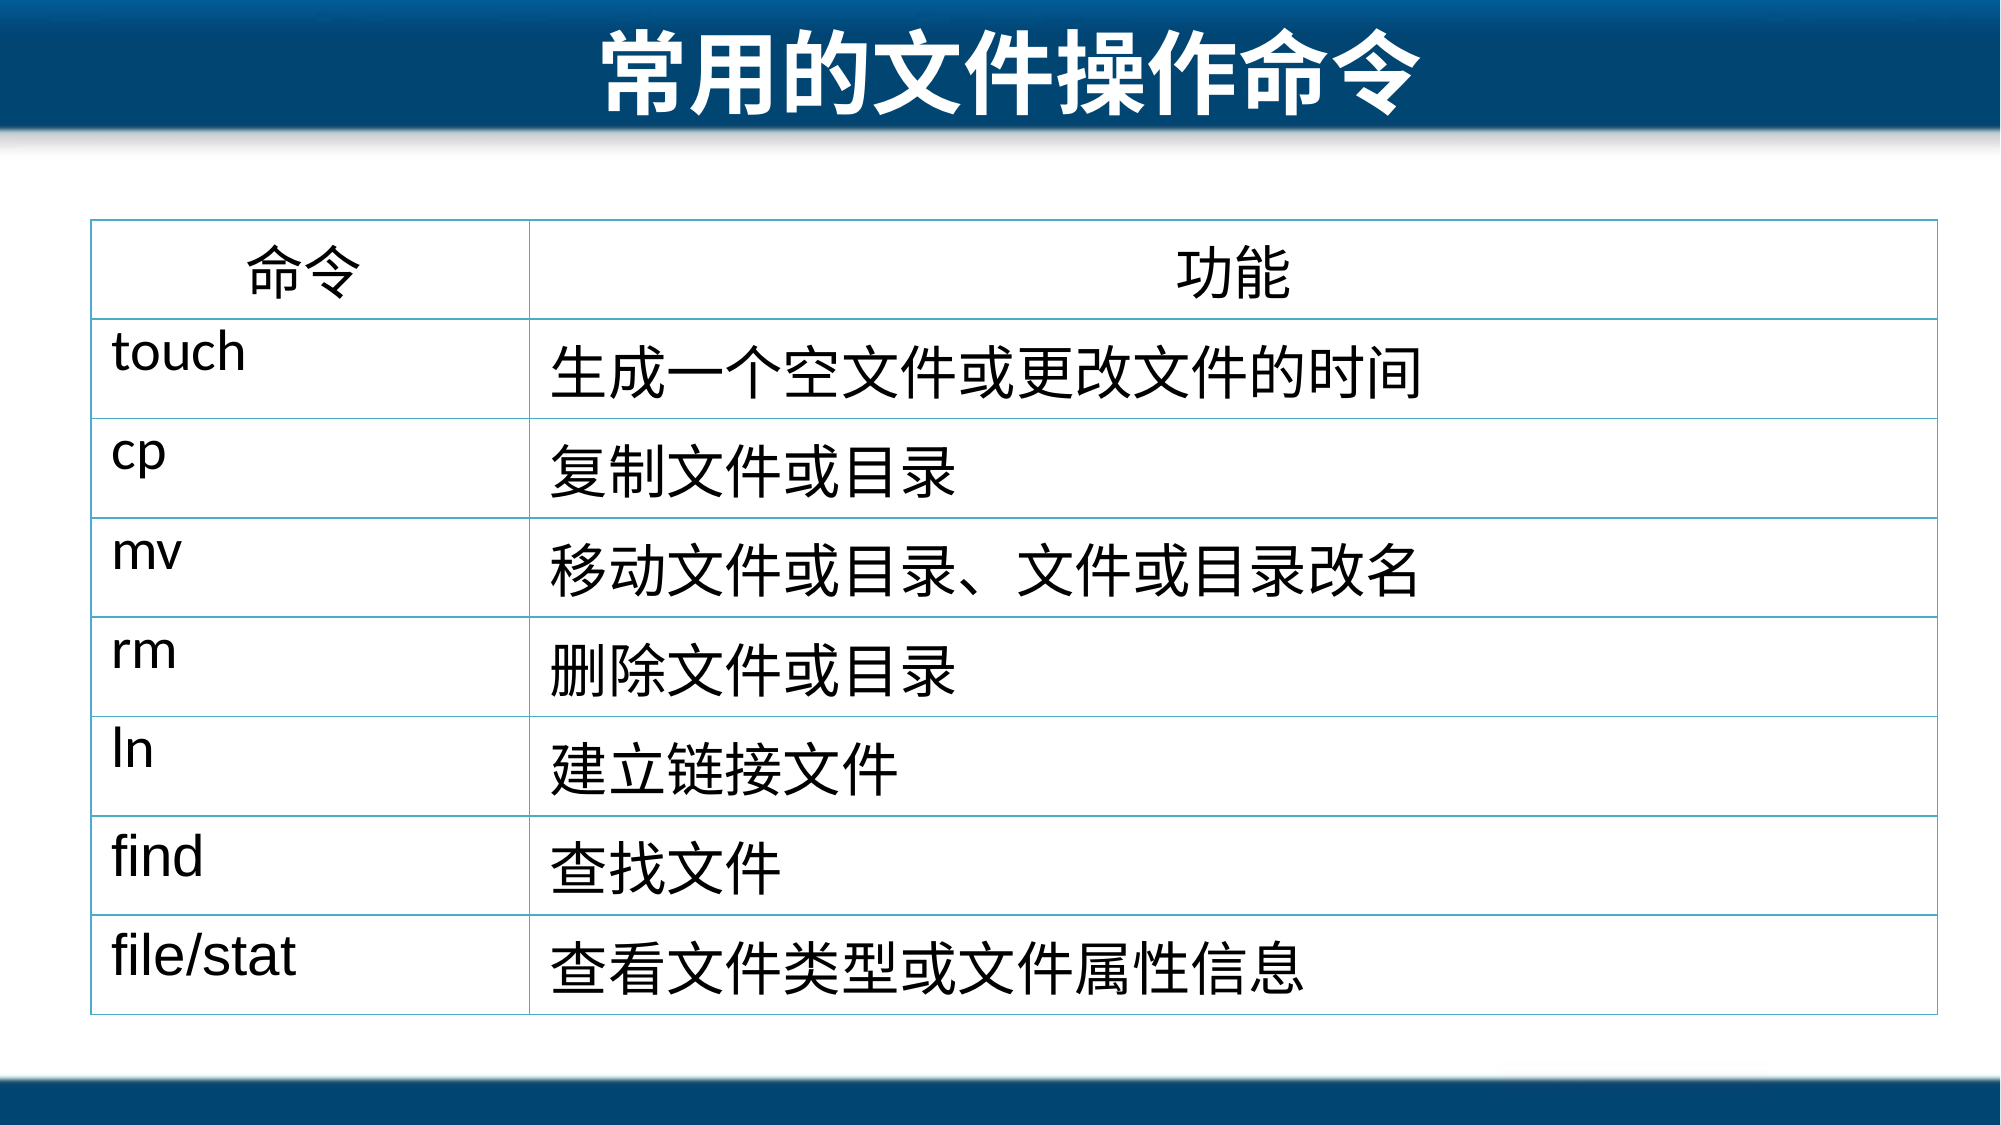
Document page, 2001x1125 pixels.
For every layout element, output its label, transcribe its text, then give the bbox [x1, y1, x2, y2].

table_header 命令 [92, 221, 529, 318]
table_cell mv [92, 519, 529, 616]
table_cell 复制文件或目录 [530, 419, 1937, 517]
table_cell 查看文件类型或文件属性信息 [530, 916, 1937, 1014]
table_cell cp [92, 419, 529, 517]
table_cell file/stat [92, 916, 529, 1014]
table_cell find [92, 817, 529, 914]
table_cell 删除文件或目录 [530, 618, 1937, 716]
table_cell 移动文件或目录、文件或目录改名 [530, 519, 1937, 616]
table_cell 查找文件 [530, 817, 1937, 914]
table_cell 建立链接文件 [530, 717, 1937, 815]
picture [0, 0, 2001, 1125]
table_header 功能 [530, 221, 1937, 318]
table_cell 生成一个空文件或更改文件的时间 [530, 320, 1937, 418]
table_cell touch [92, 320, 529, 418]
title 常用的文件操作命令 [86, 19, 1934, 124]
table_cell rm [92, 618, 529, 716]
table_cell ln [92, 717, 529, 815]
